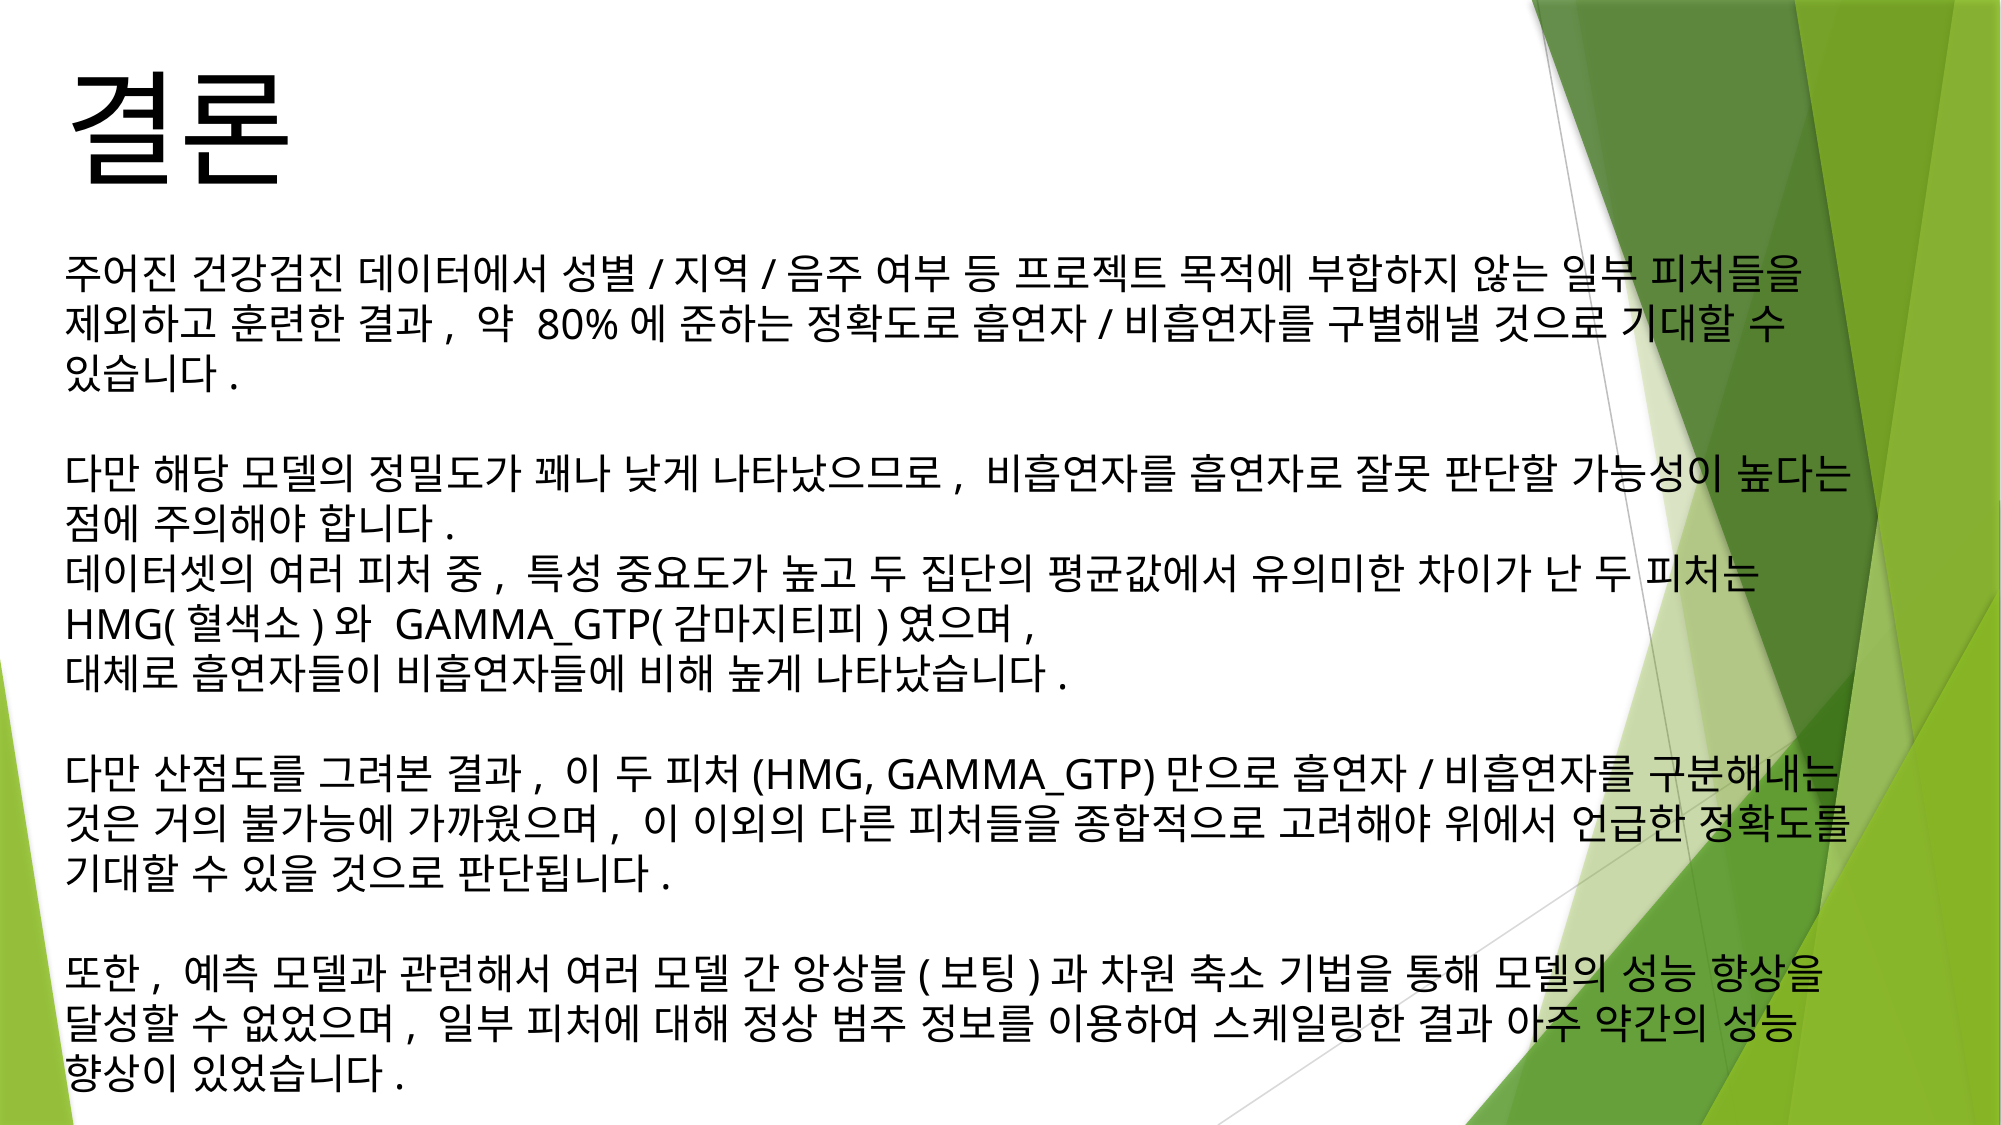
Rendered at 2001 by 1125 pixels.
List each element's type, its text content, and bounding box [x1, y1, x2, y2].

text_box 결론 [49, 43, 310, 209]
text_box 주어진 건강검진 데이터에서 성별/지역/음주 여부 등 프로젝트 목적에 부합하지 않는 일부 피처들을 제외하고 훈련한 결과, 약 80%에 준하는 정확도로 흡연자/비흡연자를 구별해낼 것으로 기대할 수 있습니다. 다만 해당 모델의 정밀도가 꽤나 낮게 나타났으므로, 비흡연자를 흡연자로 잘못 판단할 가능성이 높다는 점에 주의해야 합니다. 데이터셋의 여러 피처 중, 특성 중요도가 높고 두 집단의 평균값에서 유의미한 차이가 난 두 피처는 HMG(혈색소)와 GAMMA_GTP(감마지티피)였으며, 대체로 흡연자들이 비흡연자들에 비해 높게 나타났습니다. 다만 산점도를 그려본 결과, 이 두 피처(HMG, GAMMA_GTP)만으로 흡연자/비흡연자를 구분해내는 것은 거의 불가능에 가까웠으며, 이 이외의 다른 피처들을 종합적으로 고려해야 위에서 언급한 정확도를 기대할 수 있을 것으로 판단됩니다. 또한, 예측 모델과 관련해서 여러 모델 간 앙상블(보팅)과 차원 축소 기법을 통해 모델의 성능 향상을 달성할 수 없었으며, 일부 피처에 대해 정상 범주 정보를 이용하여 스케일링한 결과 아주 약간의 성능 향상이 있었습니다. [49, 240, 1890, 1106]
